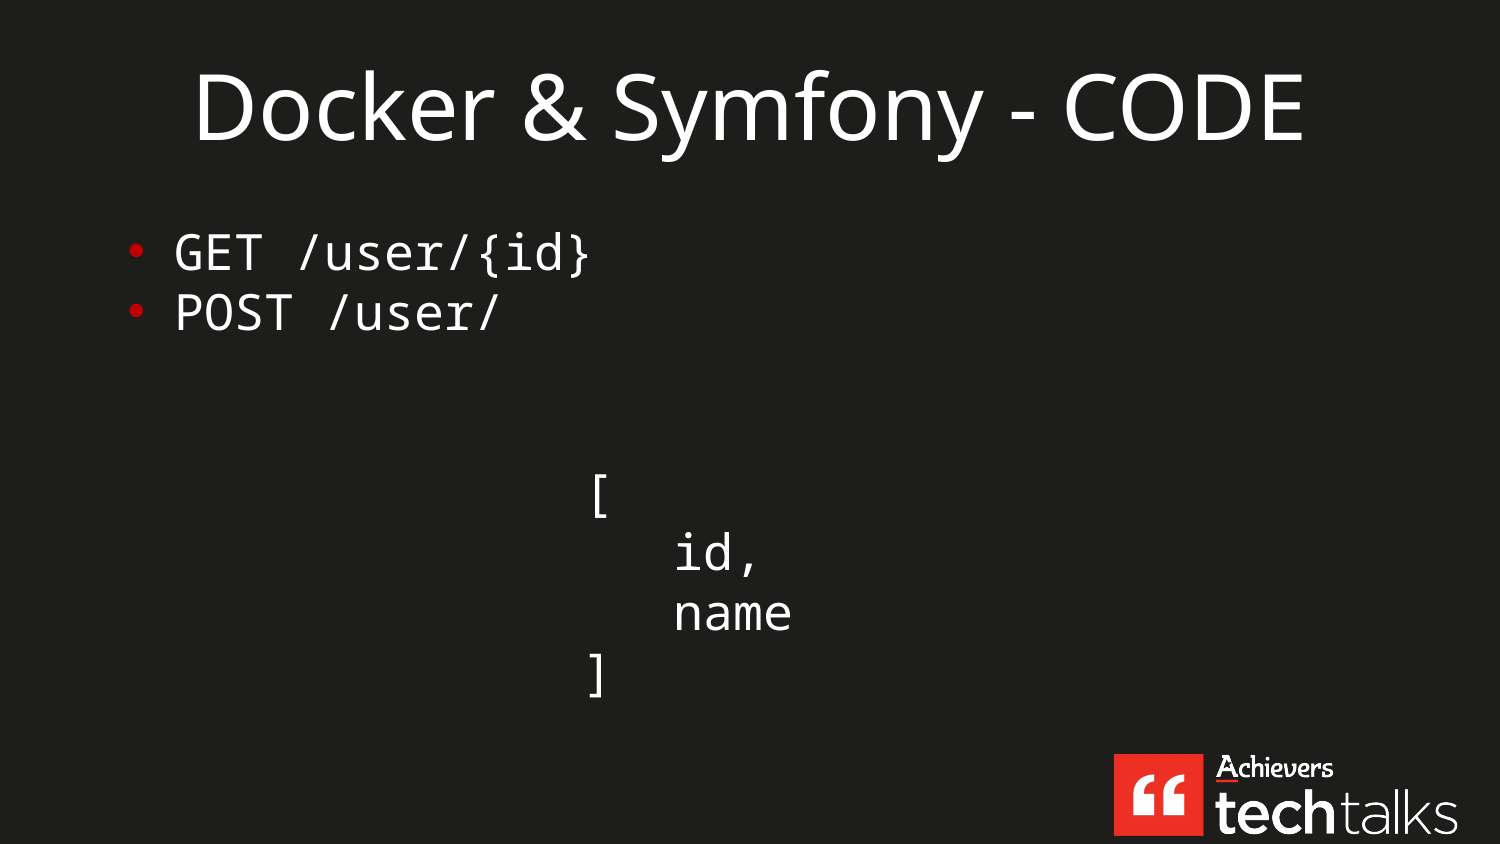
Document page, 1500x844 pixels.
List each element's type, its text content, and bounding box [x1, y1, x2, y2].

text_box GET /user/{id} POST /user/ [112, 212, 610, 348]
text_box [ id, name ] [568, 453, 808, 769]
picture [1112, 751, 1463, 844]
title Docker & Symfony - CODE [75, 33, 1425, 175]
